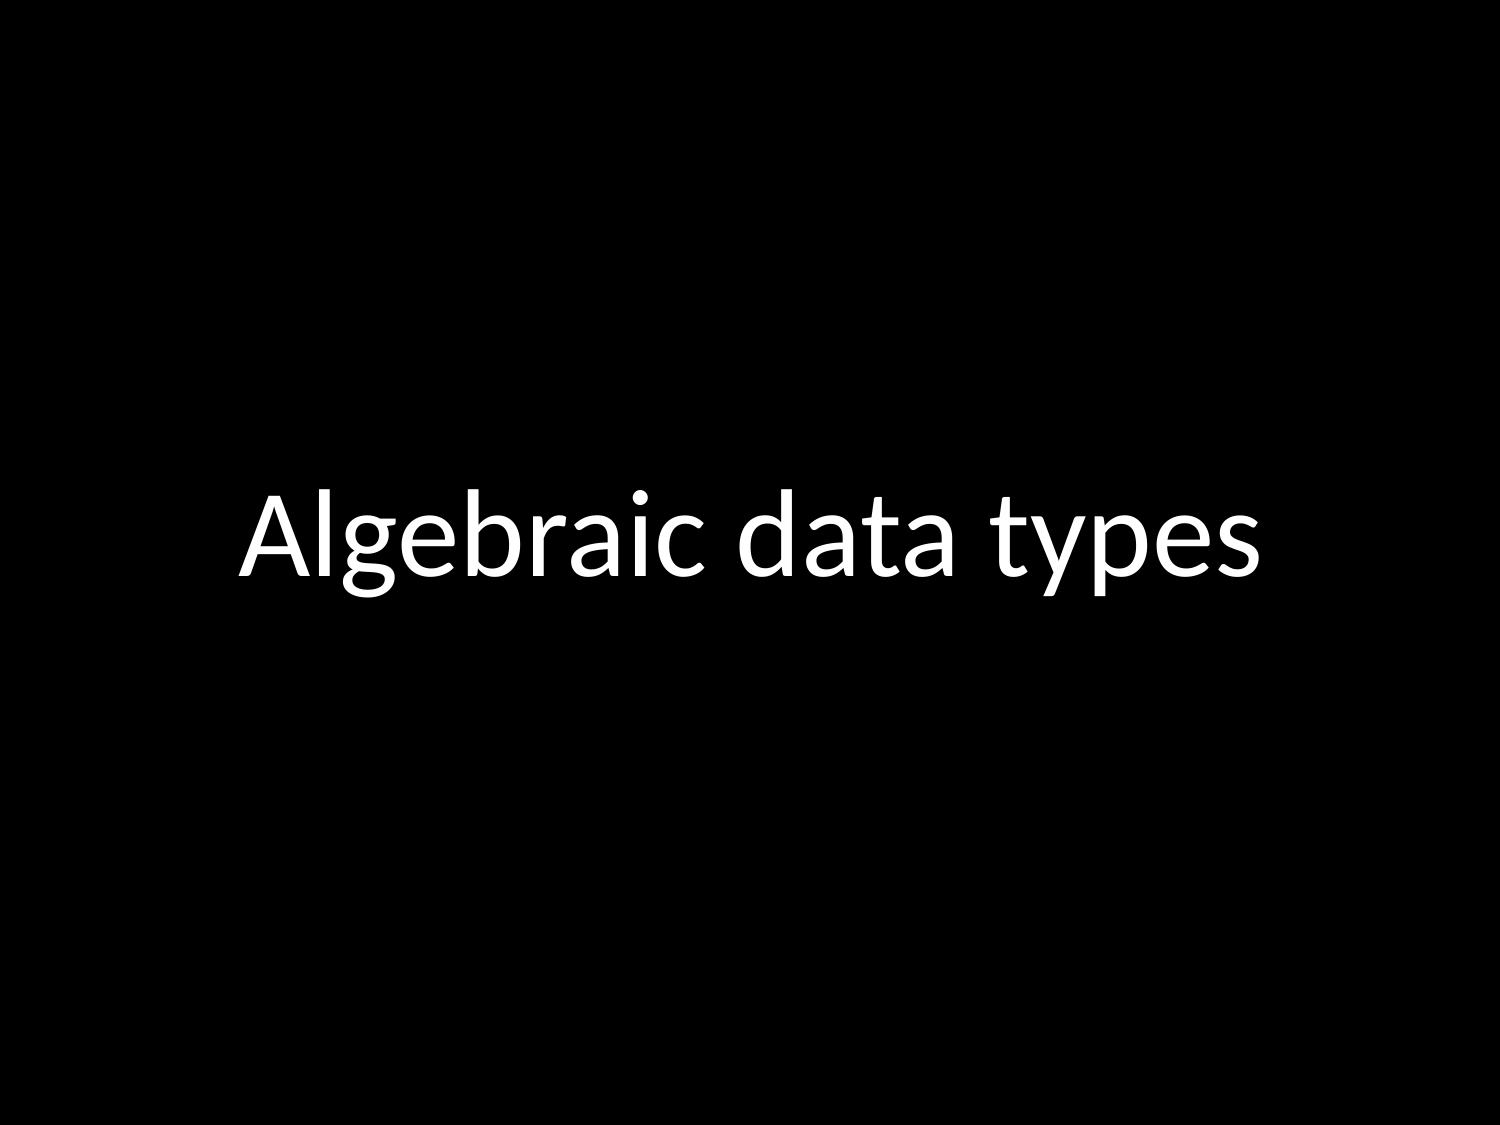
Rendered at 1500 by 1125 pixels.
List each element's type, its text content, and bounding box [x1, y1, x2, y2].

text_box Algebraic data types [223, 443, 1280, 609]
